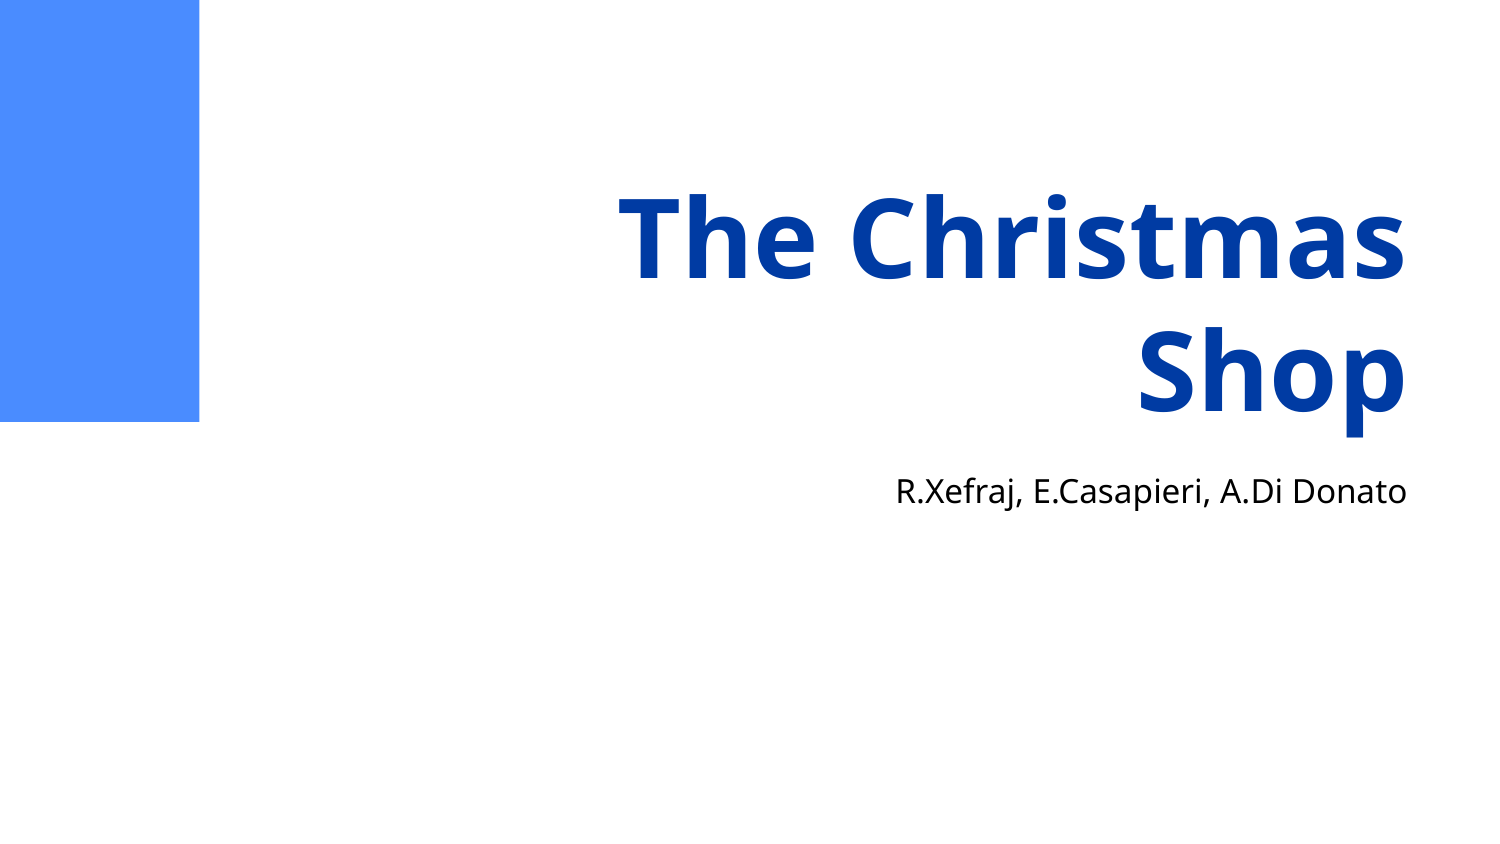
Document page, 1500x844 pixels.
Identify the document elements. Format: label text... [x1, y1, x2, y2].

title The Christmas Shop [312, 308, 1424, 449]
subtitle R.Xefraj, E.Casapieri, A.Di Donato [312, 454, 1424, 547]
